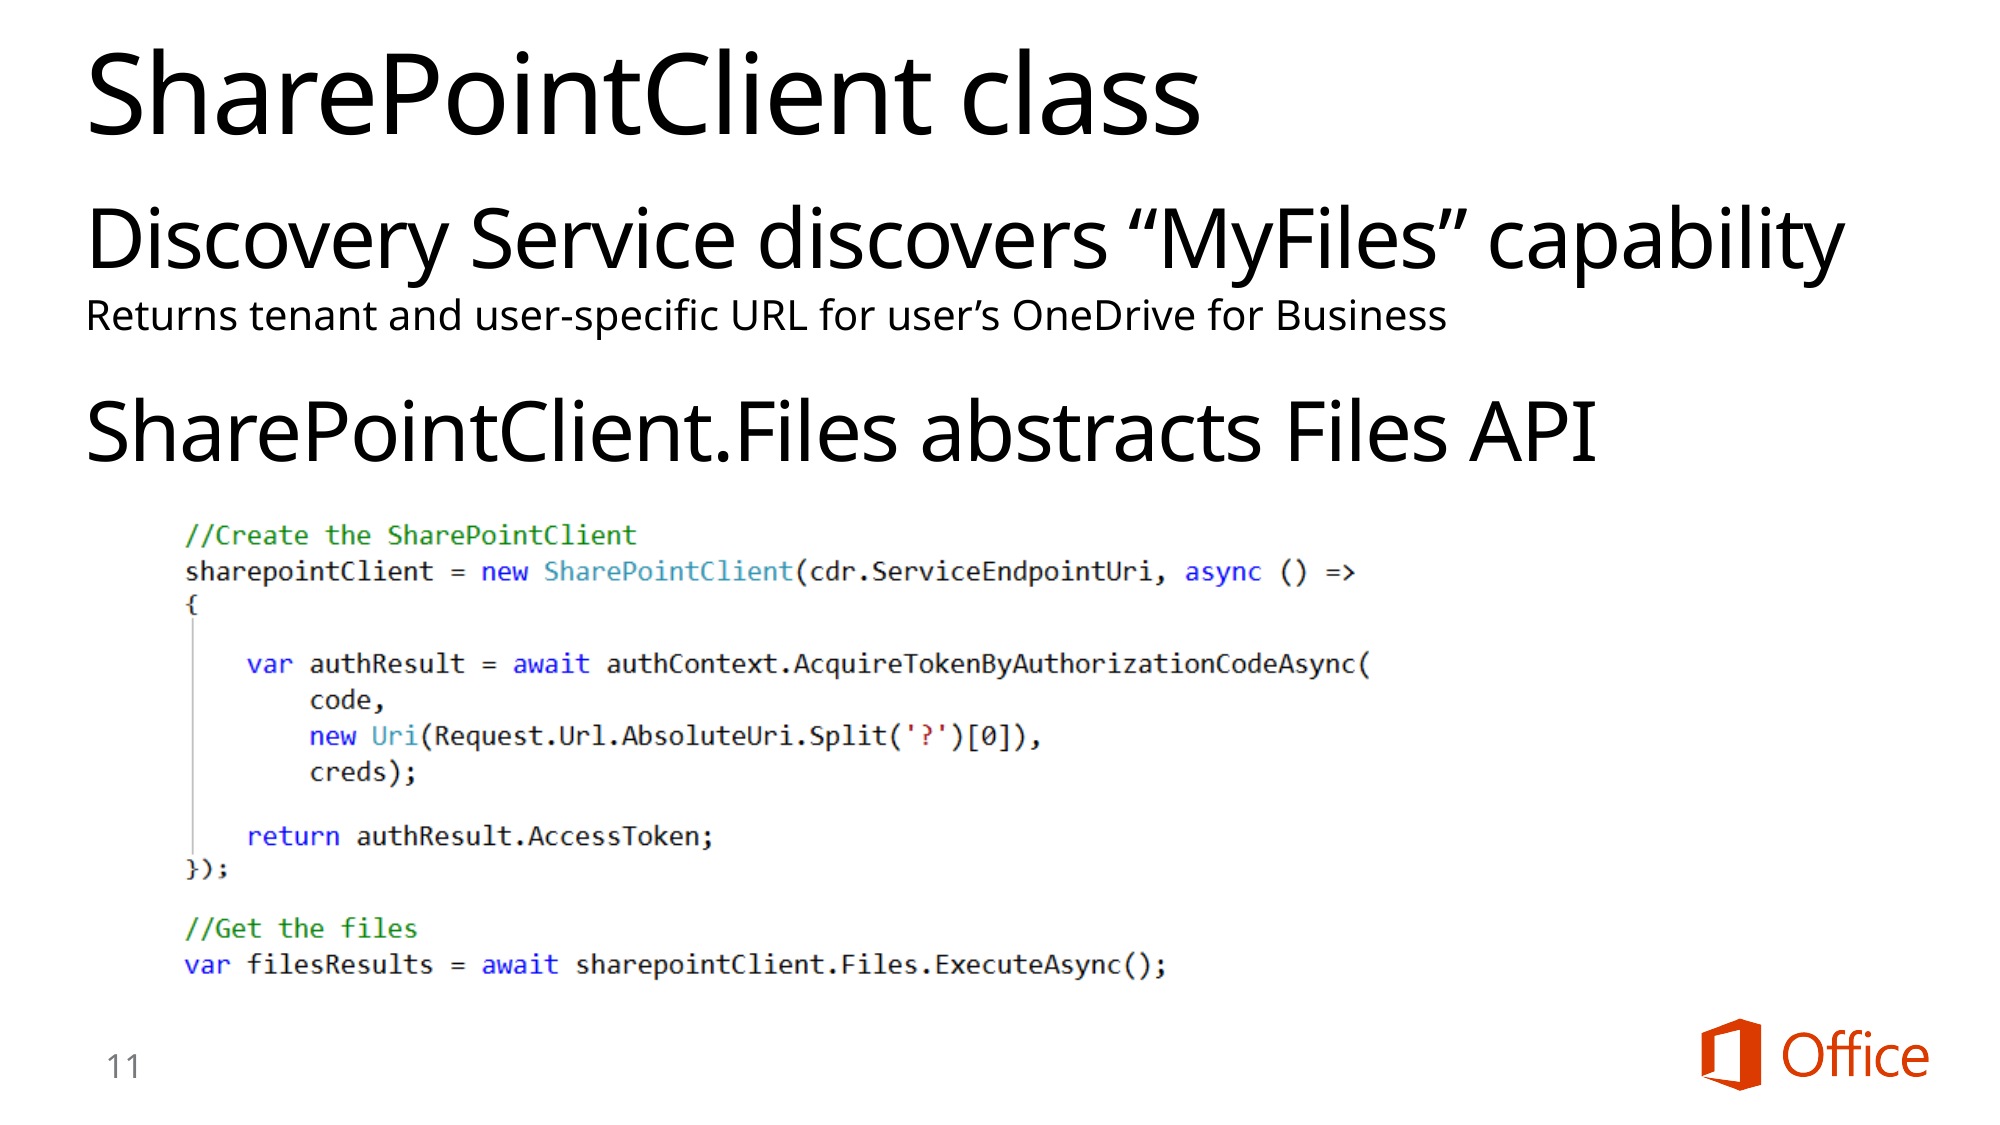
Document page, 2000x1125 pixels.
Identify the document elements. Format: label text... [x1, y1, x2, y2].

title SharePointClient class [85, 37, 1914, 161]
picture [160, 504, 1430, 999]
list Discovery Service discovers “MyFiles” capability Returns tenant and user-specific URL for user’s OneDrive for Business SharePointClient.Files abstracts Files API [85, 196, 1914, 914]
slide_number 11 [85, 1049, 178, 1086]
picture [1670, 987, 1960, 1122]
